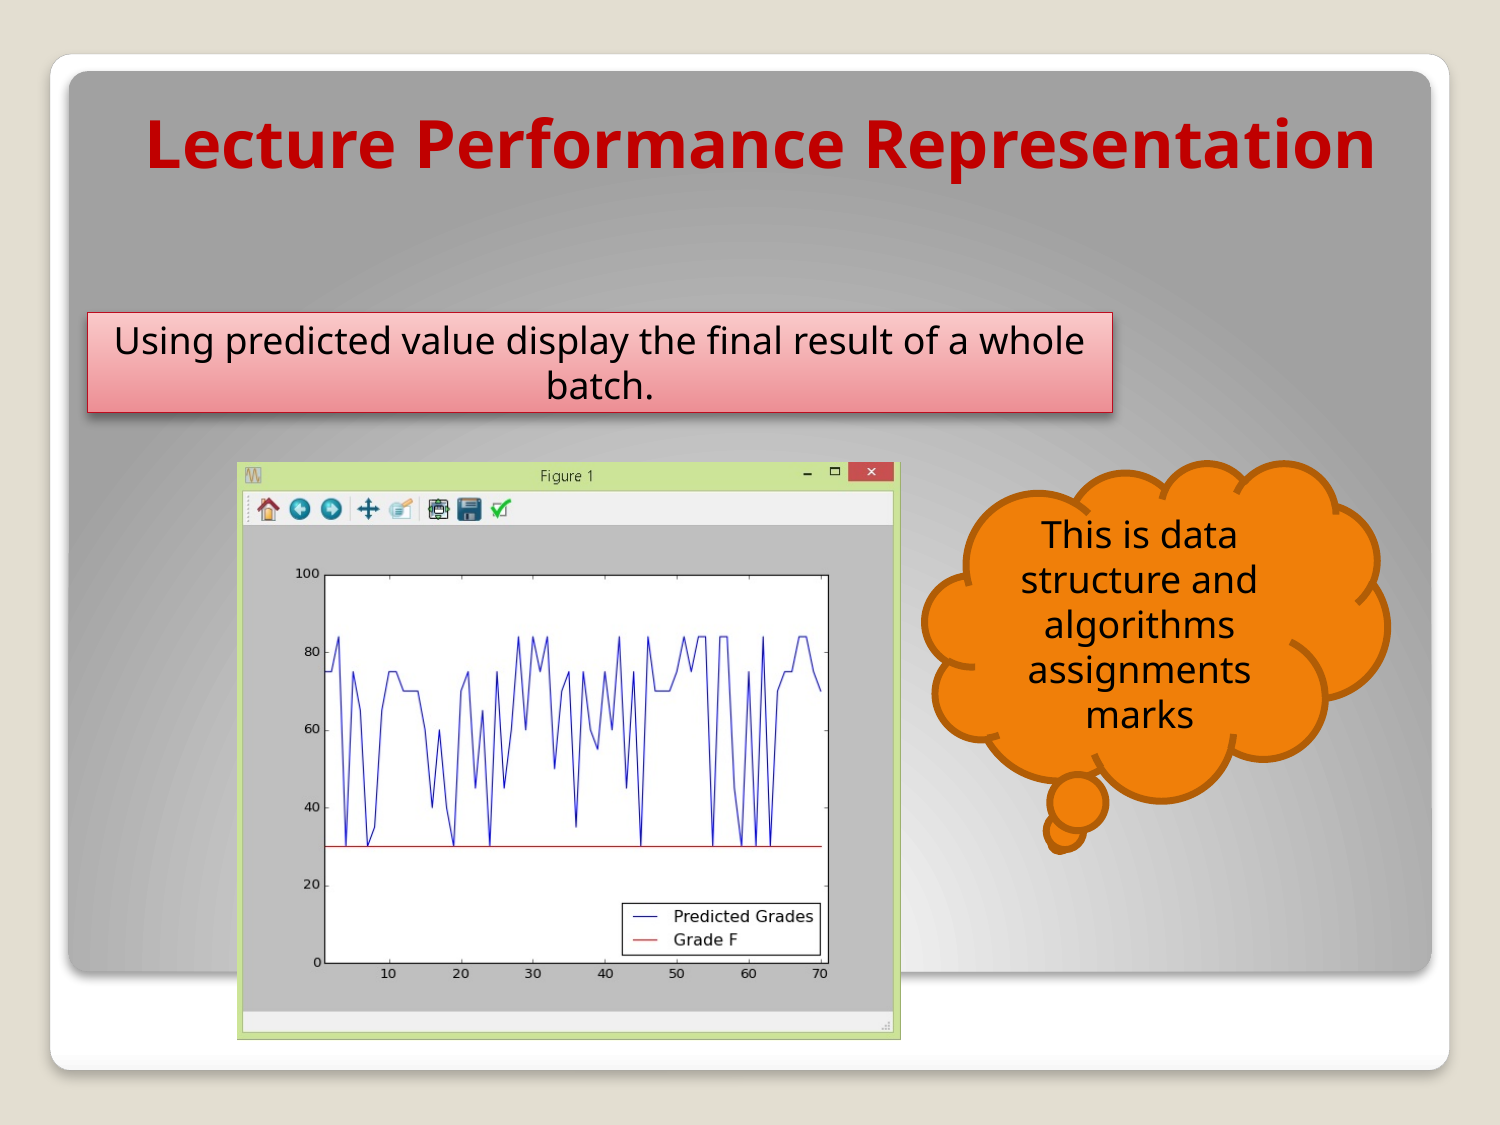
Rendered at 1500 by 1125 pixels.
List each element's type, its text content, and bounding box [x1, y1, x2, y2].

text_box Using predicted value display the final result of a whole batch. [87, 312, 1113, 413]
text_box This is data structure and algorithms assignments marks [921, 460, 1392, 855]
list Lecture Performance Representation [82, 86, 1425, 963]
picture [237, 462, 901, 1041]
